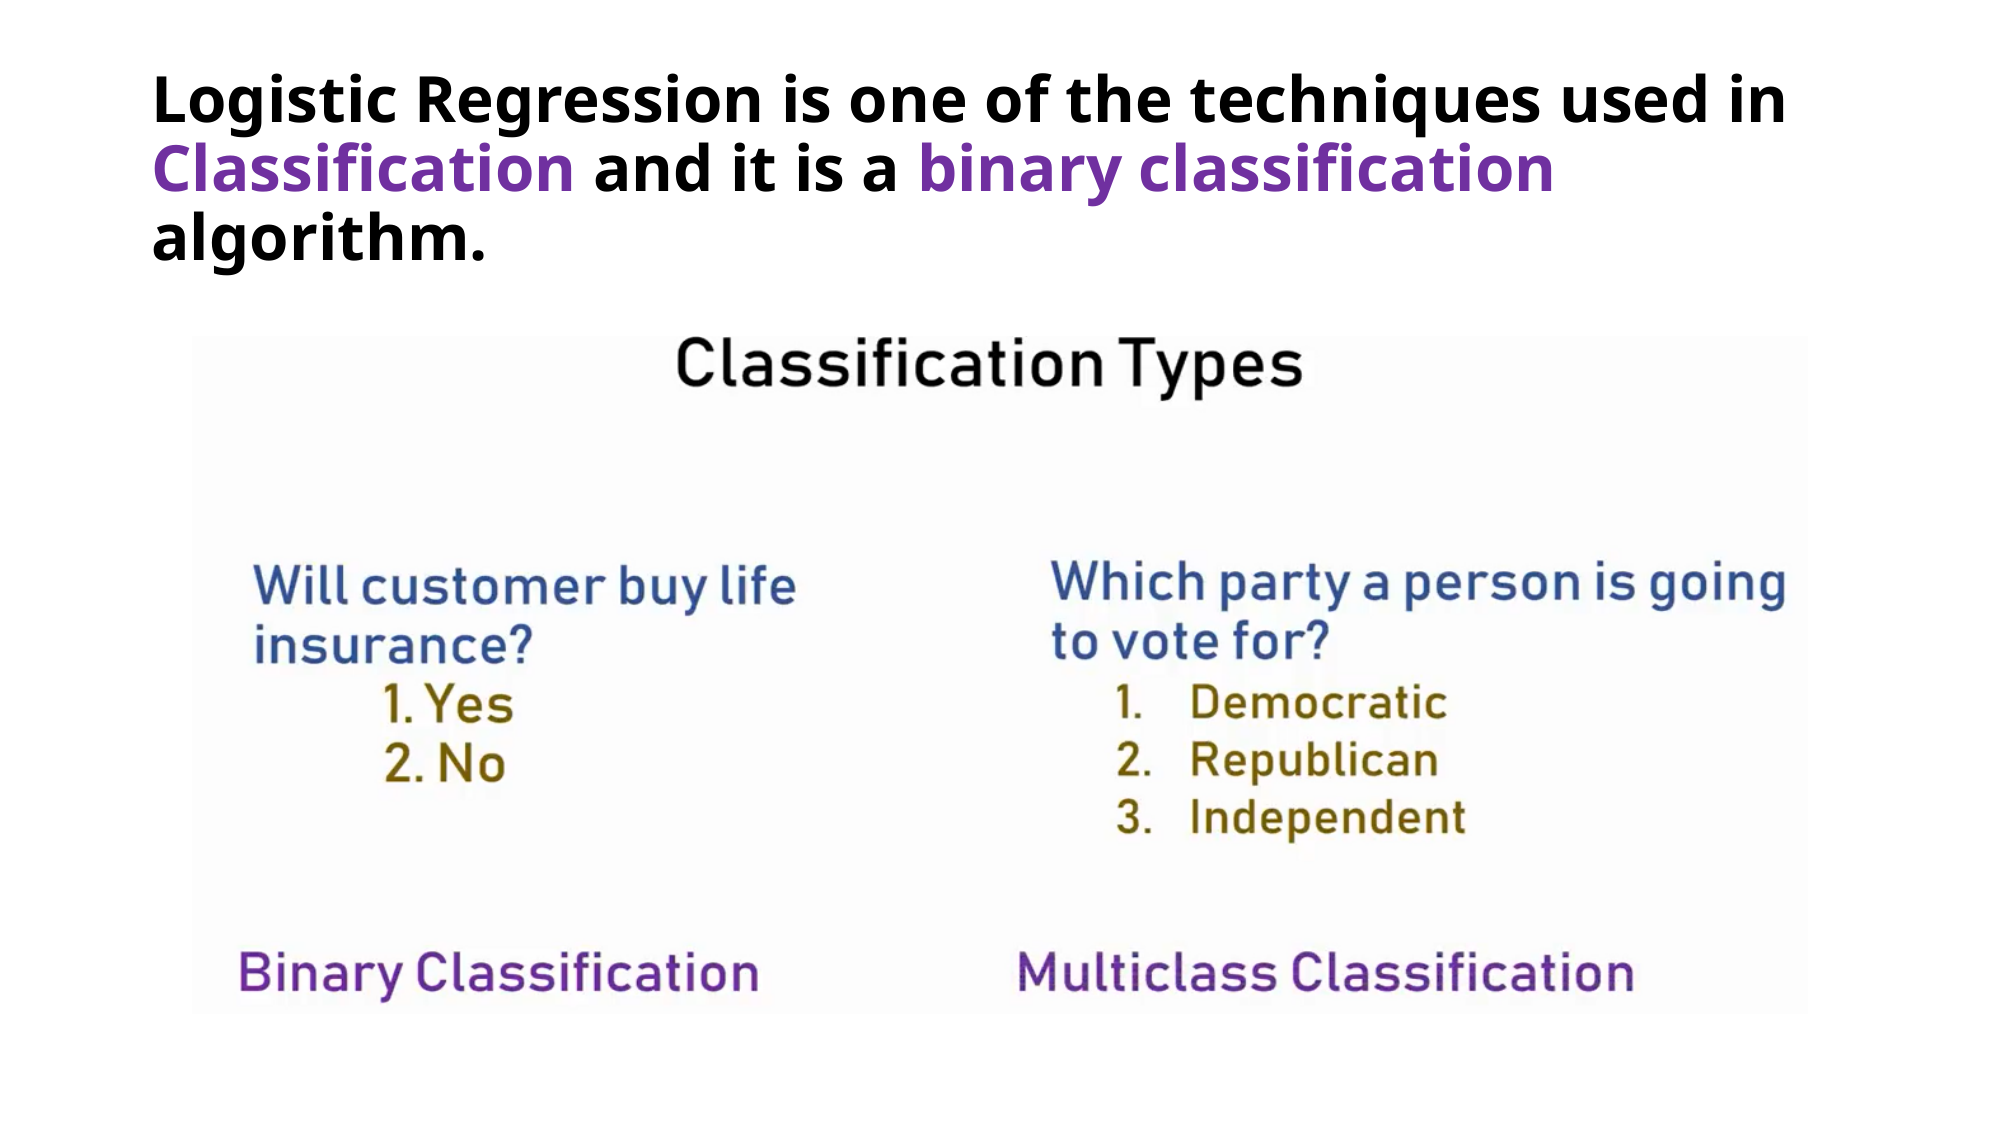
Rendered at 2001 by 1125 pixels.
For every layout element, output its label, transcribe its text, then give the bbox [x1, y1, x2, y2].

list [192, 336, 1808, 1014]
title Logistic Regression is one of the techniques used in Classification and it is a binary classification algorithm. [136, 59, 1863, 283]
